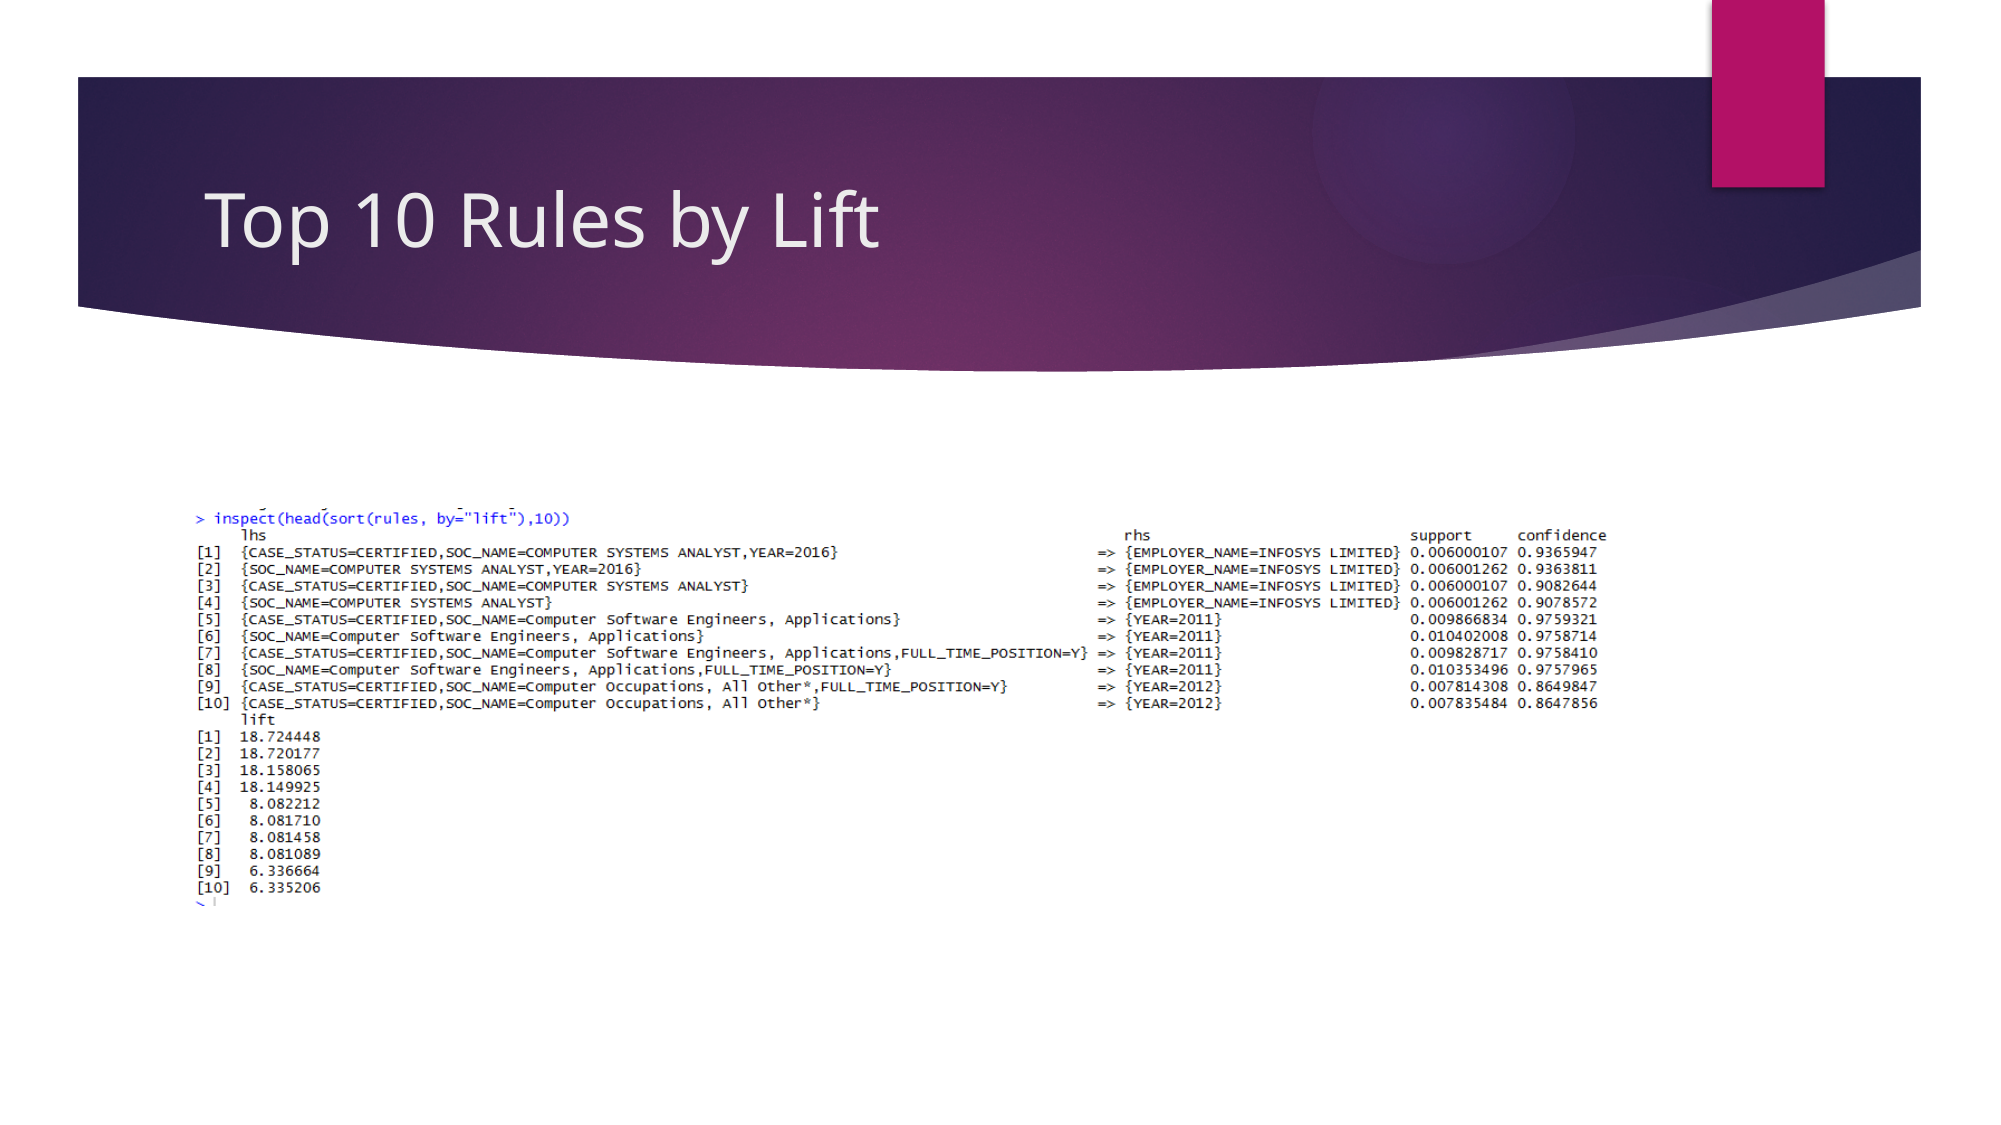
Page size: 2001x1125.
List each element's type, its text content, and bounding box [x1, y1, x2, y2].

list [189, 508, 1638, 906]
title Top 10 Rules by Lift [189, 159, 1627, 276]
